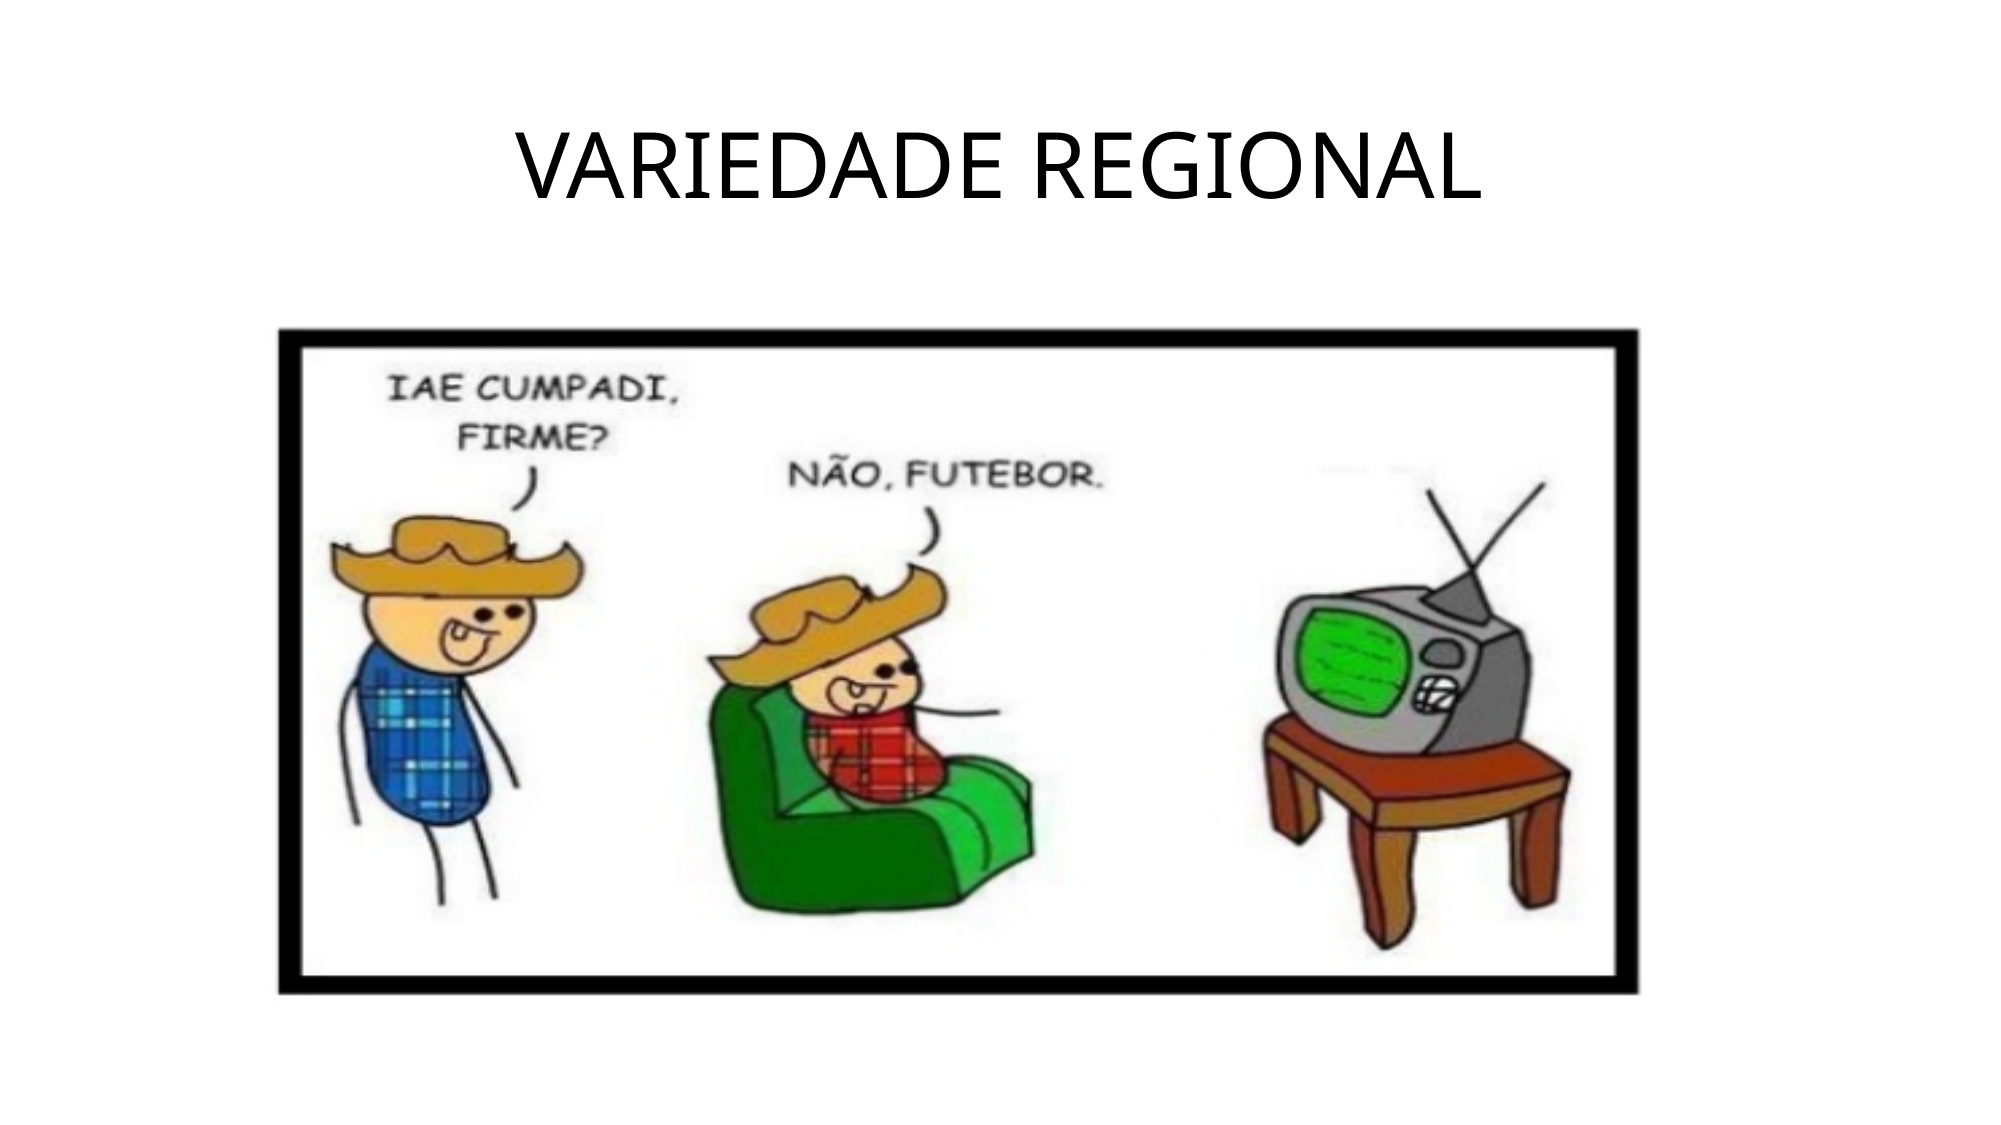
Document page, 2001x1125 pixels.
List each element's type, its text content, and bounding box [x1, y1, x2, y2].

title VARIEDADE REGIONAL [137, 59, 1863, 278]
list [258, 303, 1768, 1049]
